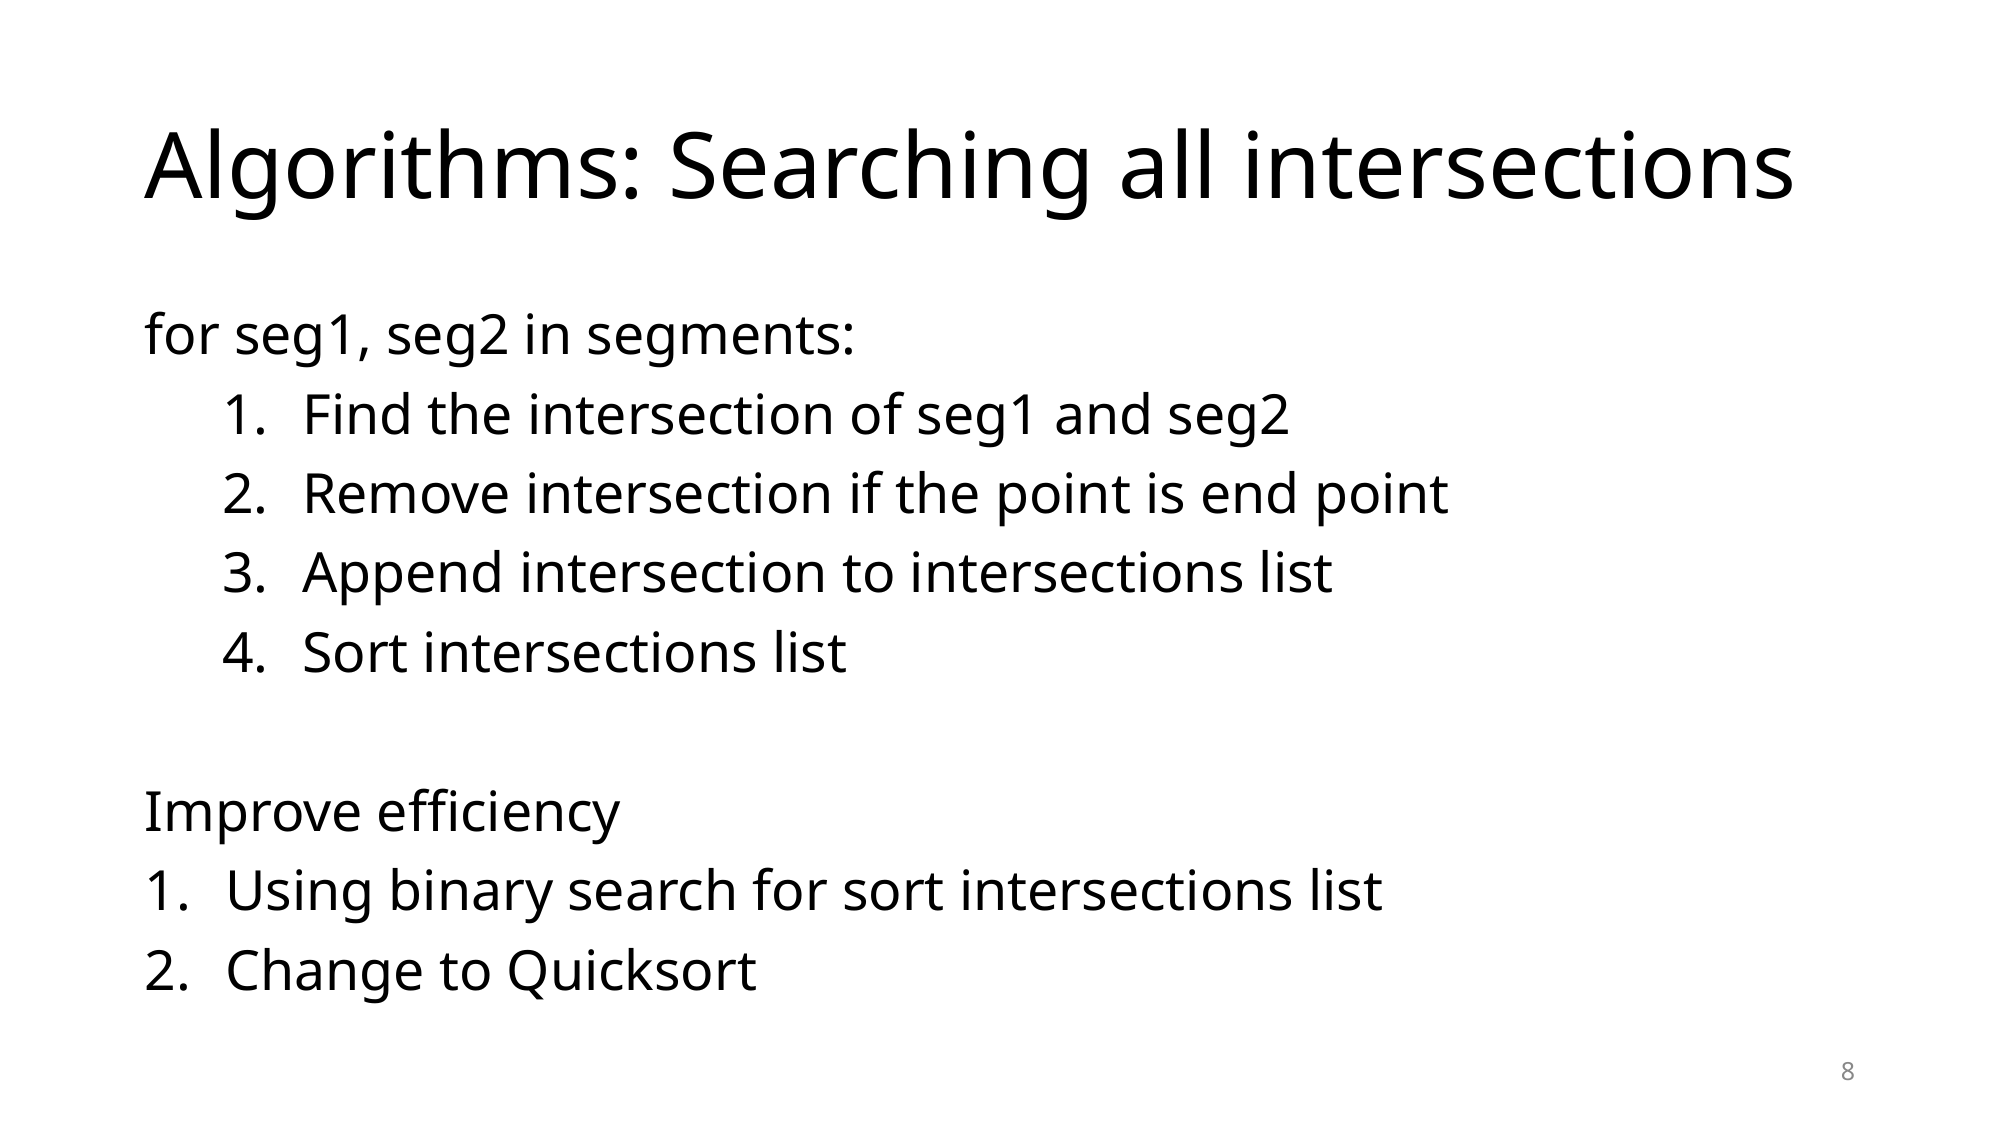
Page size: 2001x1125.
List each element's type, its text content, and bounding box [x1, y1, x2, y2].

list for seg1, seg2 in segments: Find the intersection of seg1 and seg2 Remove intersection if the point is end point Append intersection to intersections list Sort intersections list Improve efficiency Using binary search for sort intersections list Change to Quicksort [136, 298, 1863, 1014]
slide_number 8 [1831, 1050, 1864, 1096]
title Algorithms: Searching all intersections [136, 59, 1863, 278]
